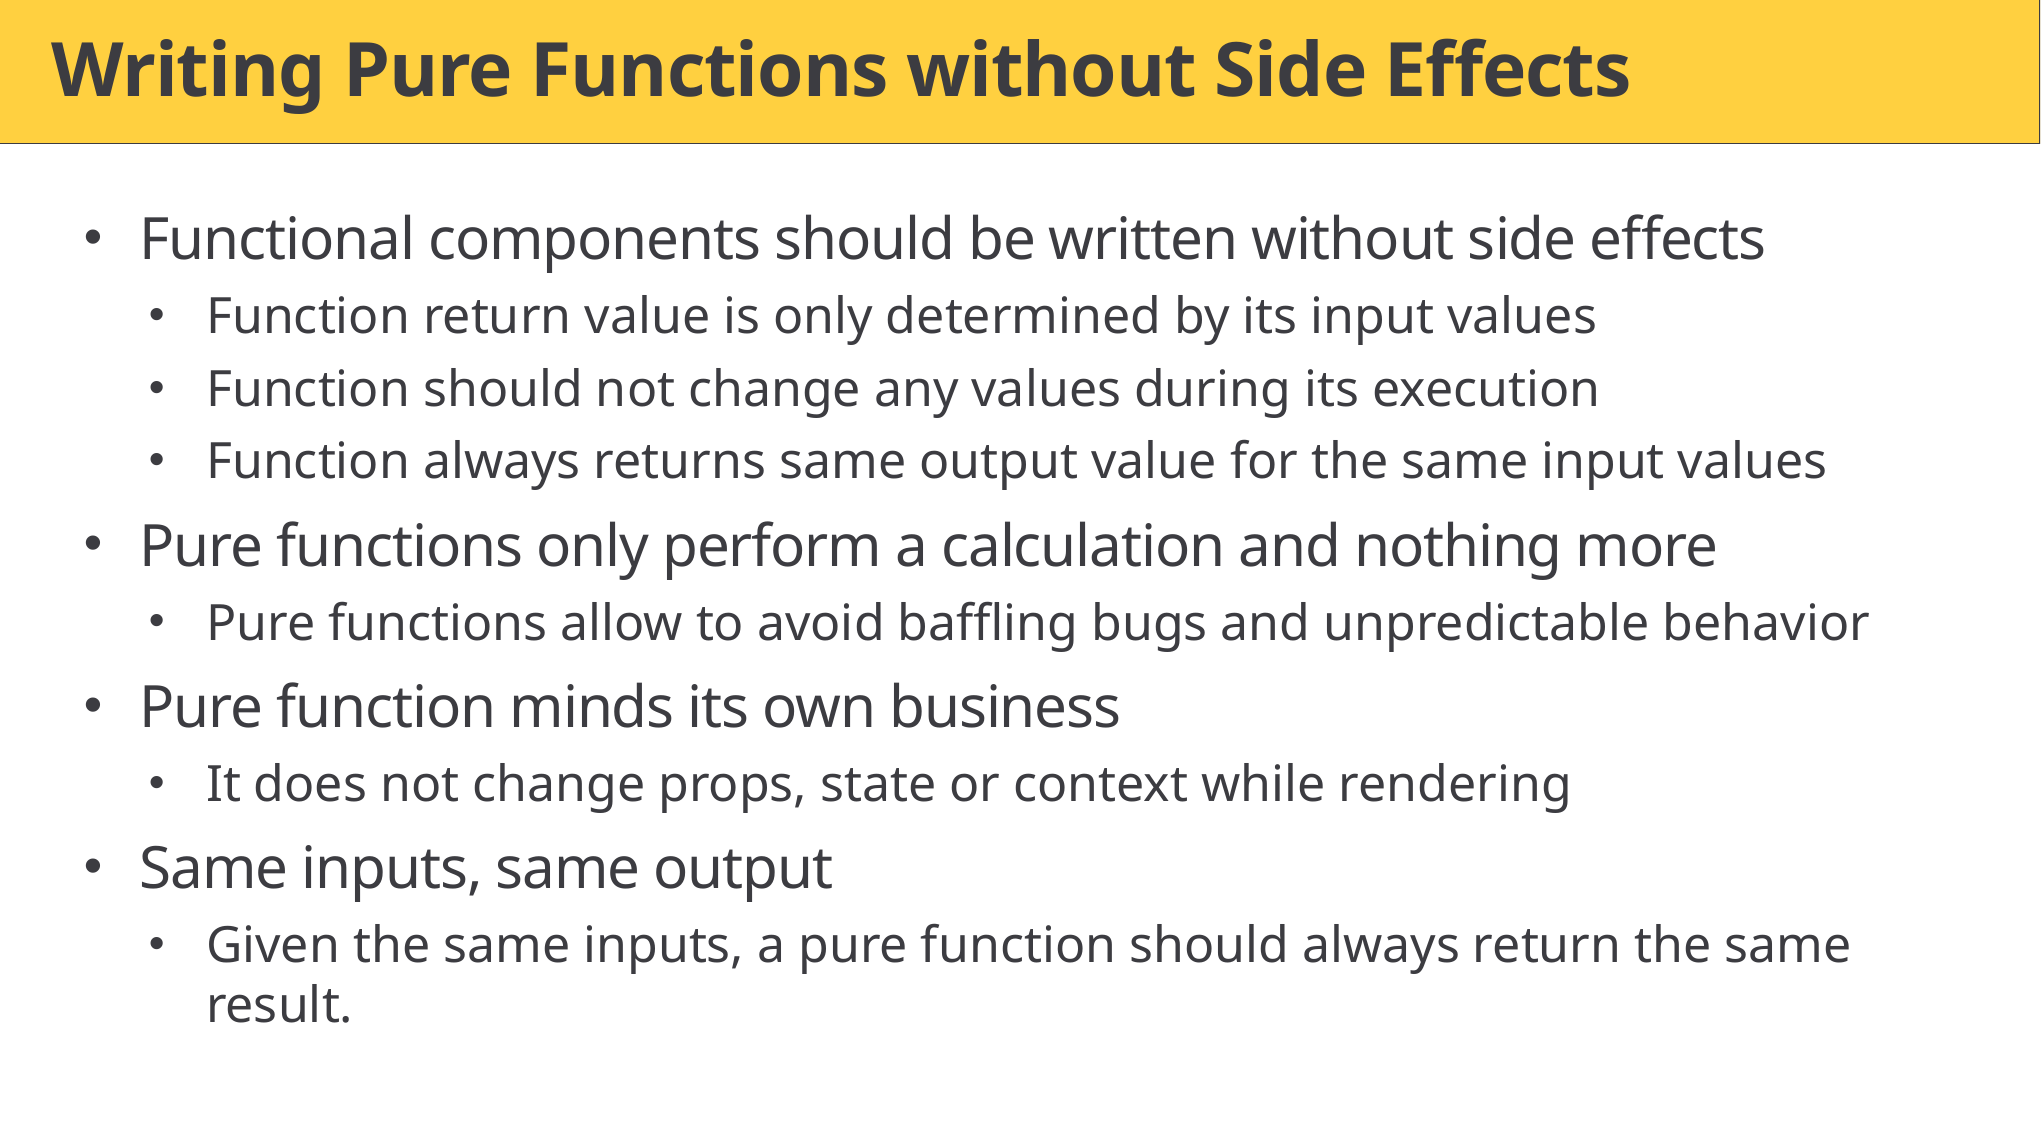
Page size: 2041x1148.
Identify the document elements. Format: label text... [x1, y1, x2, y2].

list Functional components should be written without side effects Function return value is only determined by its input values Function should not change any values during its execution Function always returns same output value for the same input values Pure functions only perform a calculation and nothing more Pure functions allow to avoid baffling bugs and unpredictable behavior Pure function minds its own business It does not change props, state or context while rendering Same inputs, same output Given the same inputs, a pure function should always return the same result. [83, 201, 1988, 1054]
title Writing Pure Functions without Side Effects [51, 31, 1988, 113]
